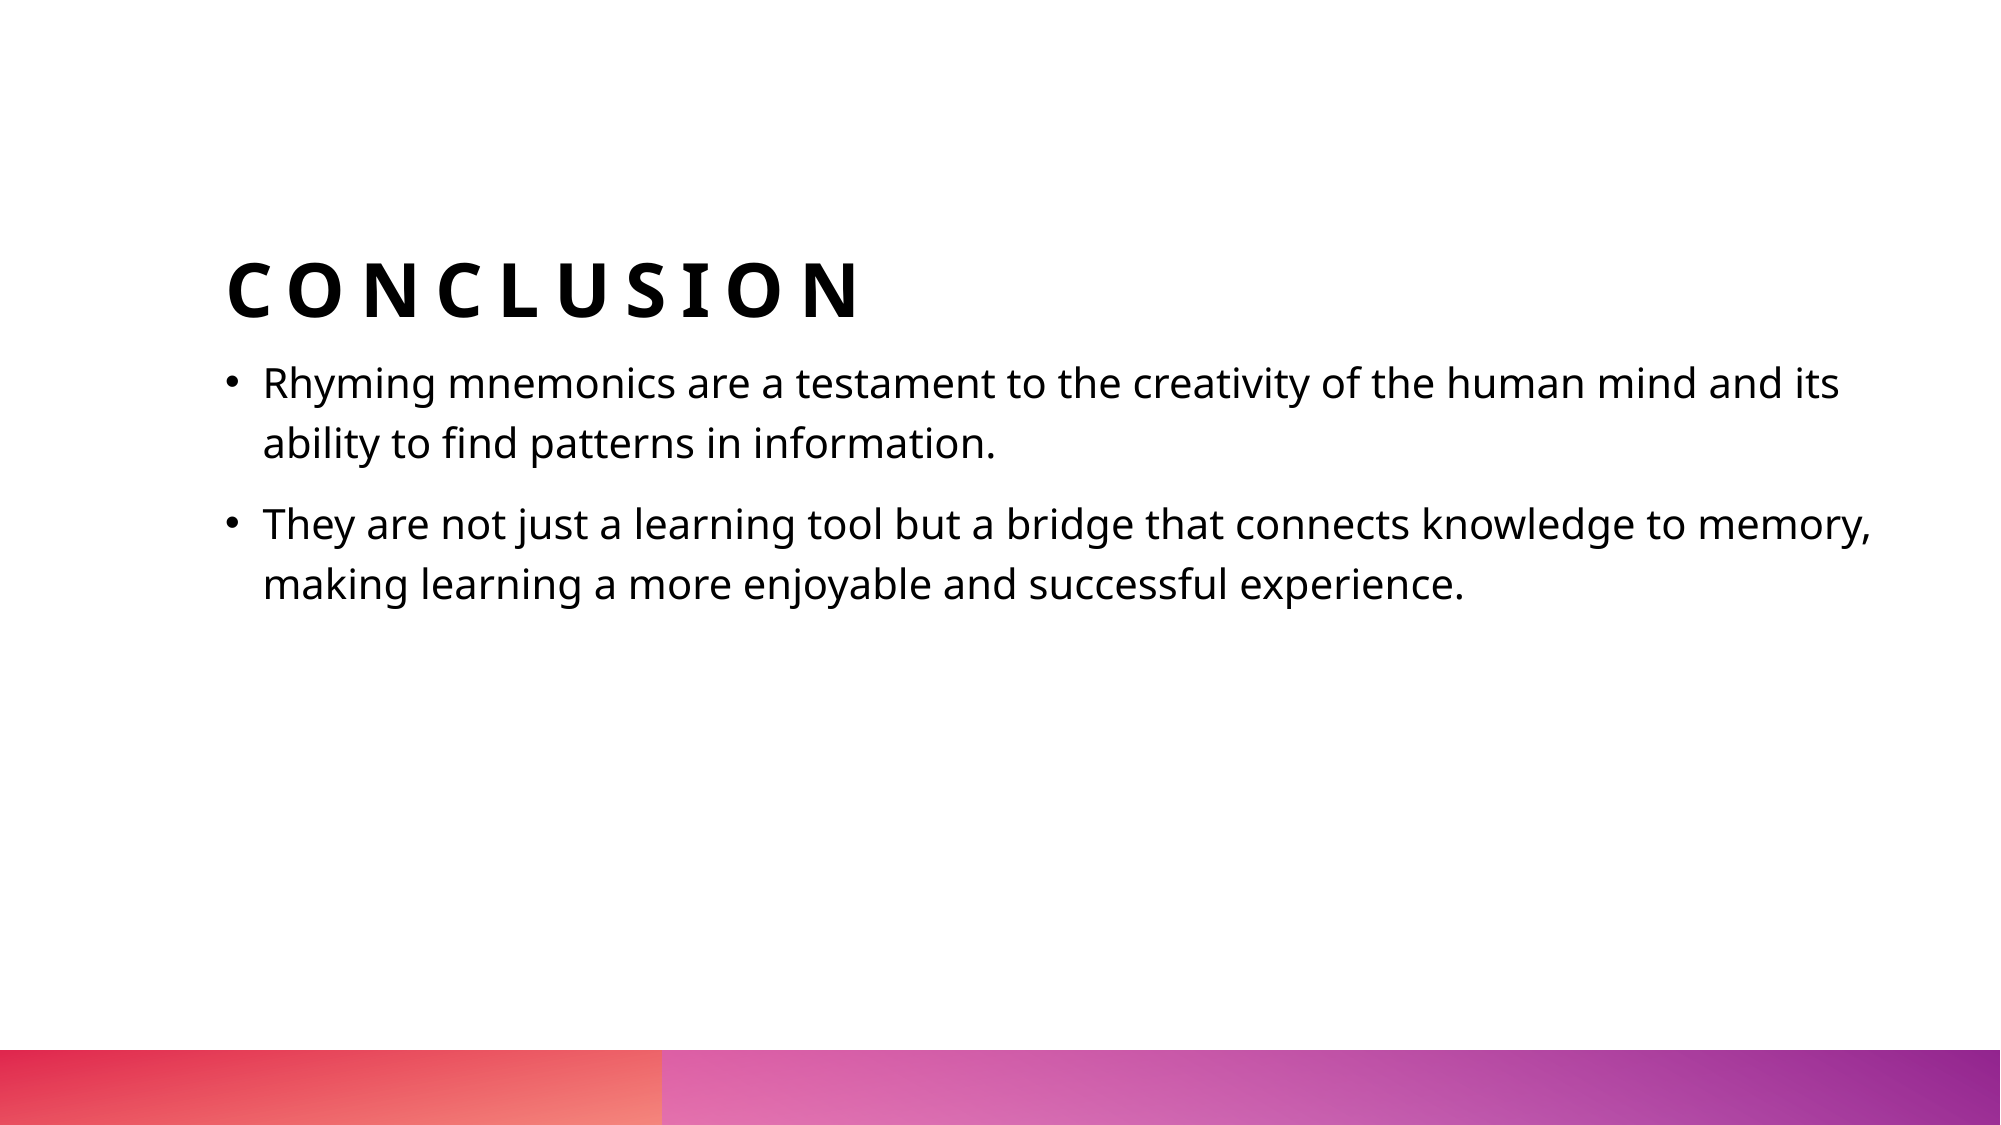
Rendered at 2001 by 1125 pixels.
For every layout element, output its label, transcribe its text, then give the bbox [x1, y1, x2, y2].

title Conclusion [225, 130, 1905, 333]
list Rhyming mnemonics are a testament to the creativity of the human mind and its ability to find patterns in information. They are not just a learning tool but a bridge that connects knowledge to memory, making learning a more enjoyable and successful experience. [225, 346, 1905, 996]
